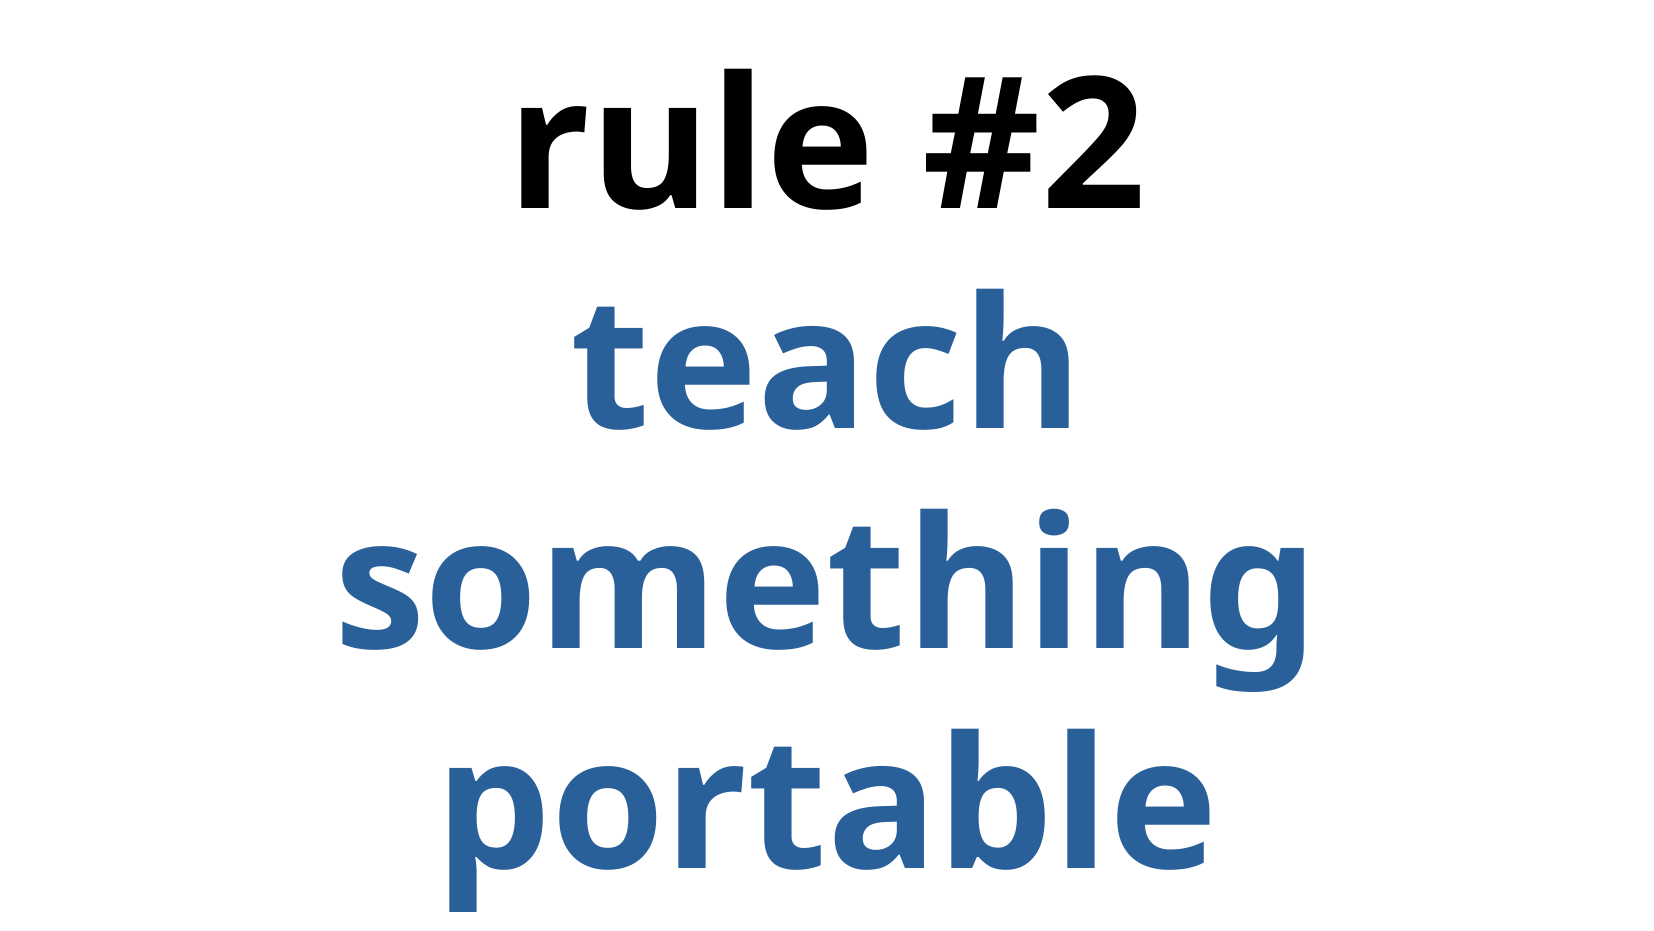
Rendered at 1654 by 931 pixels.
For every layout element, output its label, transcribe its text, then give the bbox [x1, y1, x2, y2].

title rule #2 teach something portable [82, 108, 1571, 823]
